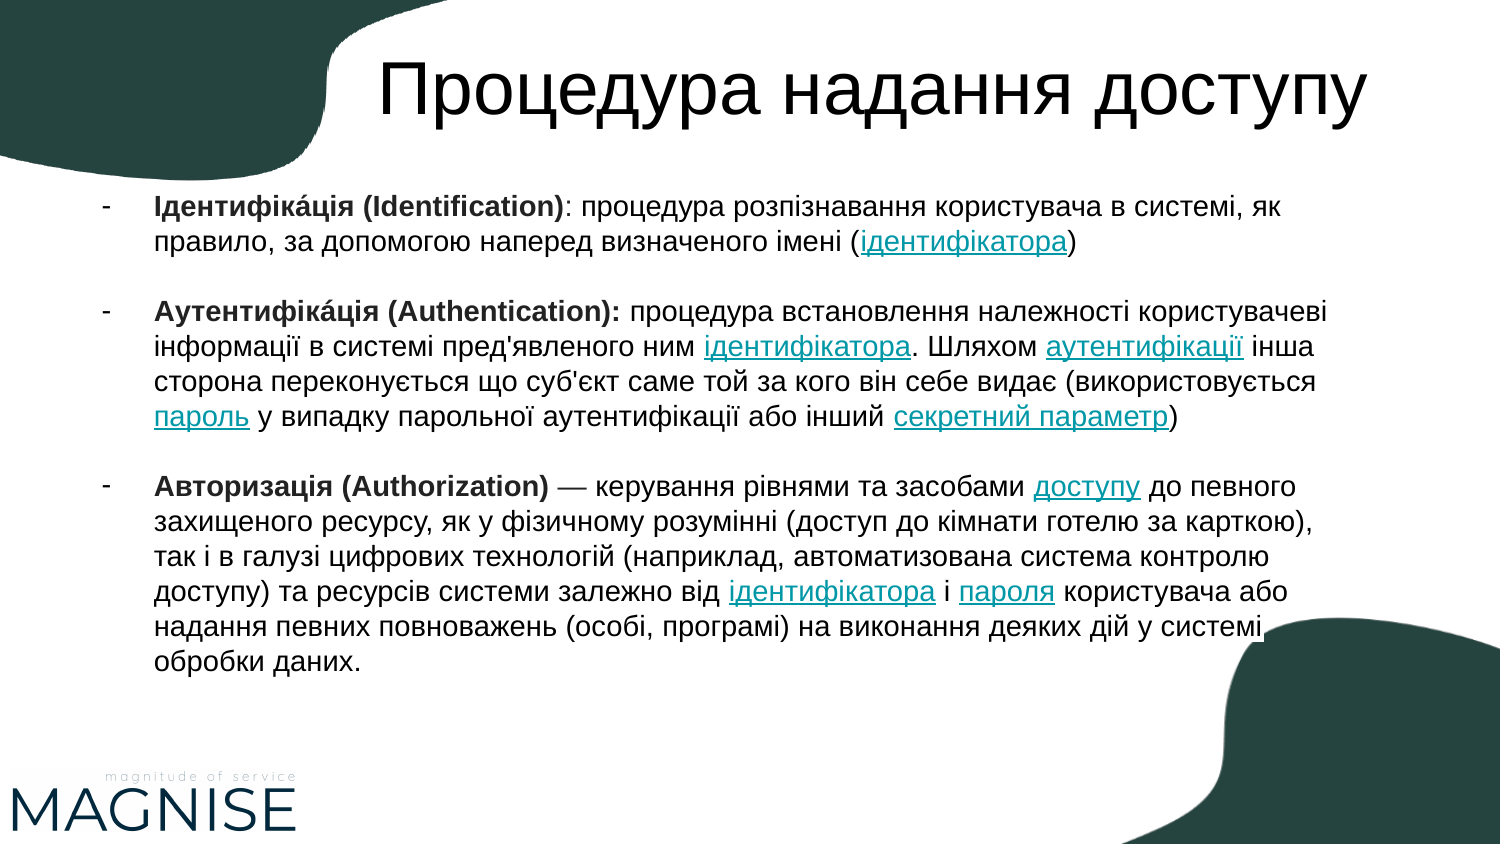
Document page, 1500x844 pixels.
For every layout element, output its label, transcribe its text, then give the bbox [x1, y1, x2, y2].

picture [1110, 612, 1500, 844]
text_box Ідентифіка́ція (Identification): процедура розпізнавання користувача в системі, як правило, за допомогою наперед визначеного імені (ідентифікатора) Аутентифікáція (Authentication): процедура встановлення належності користувачеві інформації в системі пред'явленого ним ідентифікатора. Шляхом аутентифікації інша сторона переконується що суб'єкт саме той за кого він себе видає (використовується пароль у випадку парольної аутентифікації або інший секретний параметр) Авторизація (Authorization) — керування рівнями та засобами доступу до певного захищеного ресурсу, як у фізичному розумінні (доступ до кімнати готелю за карткою), так і в галузі цифрових технологій (наприклад, автоматизована система контролю доступу) та ресурсів системи залежно від ідентифікатора і пароля користувача або надання певних повноважень (особі, програмі) на виконання деяких дій у системі обробки даних. [63, 172, 1360, 632]
text_box Процедура надання доступу [463, 24, 1422, 160]
picture [0, 0, 460, 185]
picture [10, 768, 298, 834]
